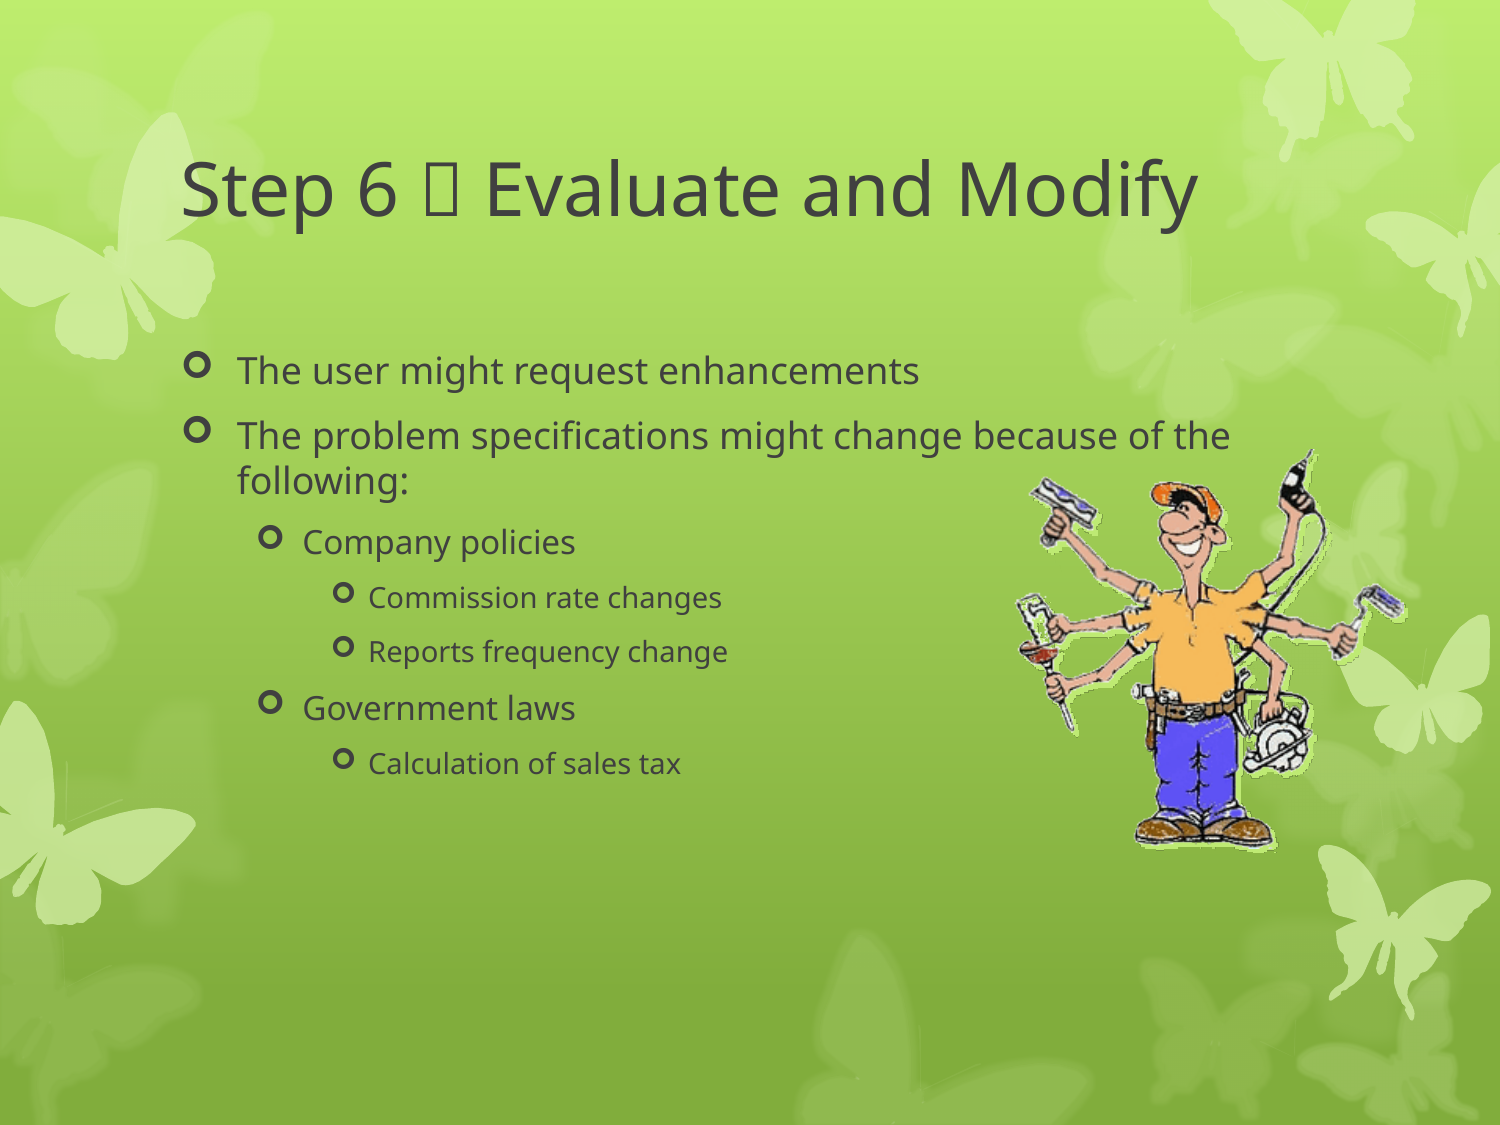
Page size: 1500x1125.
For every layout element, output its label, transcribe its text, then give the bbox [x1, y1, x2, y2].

picture [1011, 449, 1404, 849]
title Step 6  Evaluate and Modify [165, 110, 1335, 263]
list The user might request enhancements The problem specifications might change because of the following: Company policies Commission rate changes Reports frequency change Government laws Calculation of sales tax [165, 296, 1335, 962]
